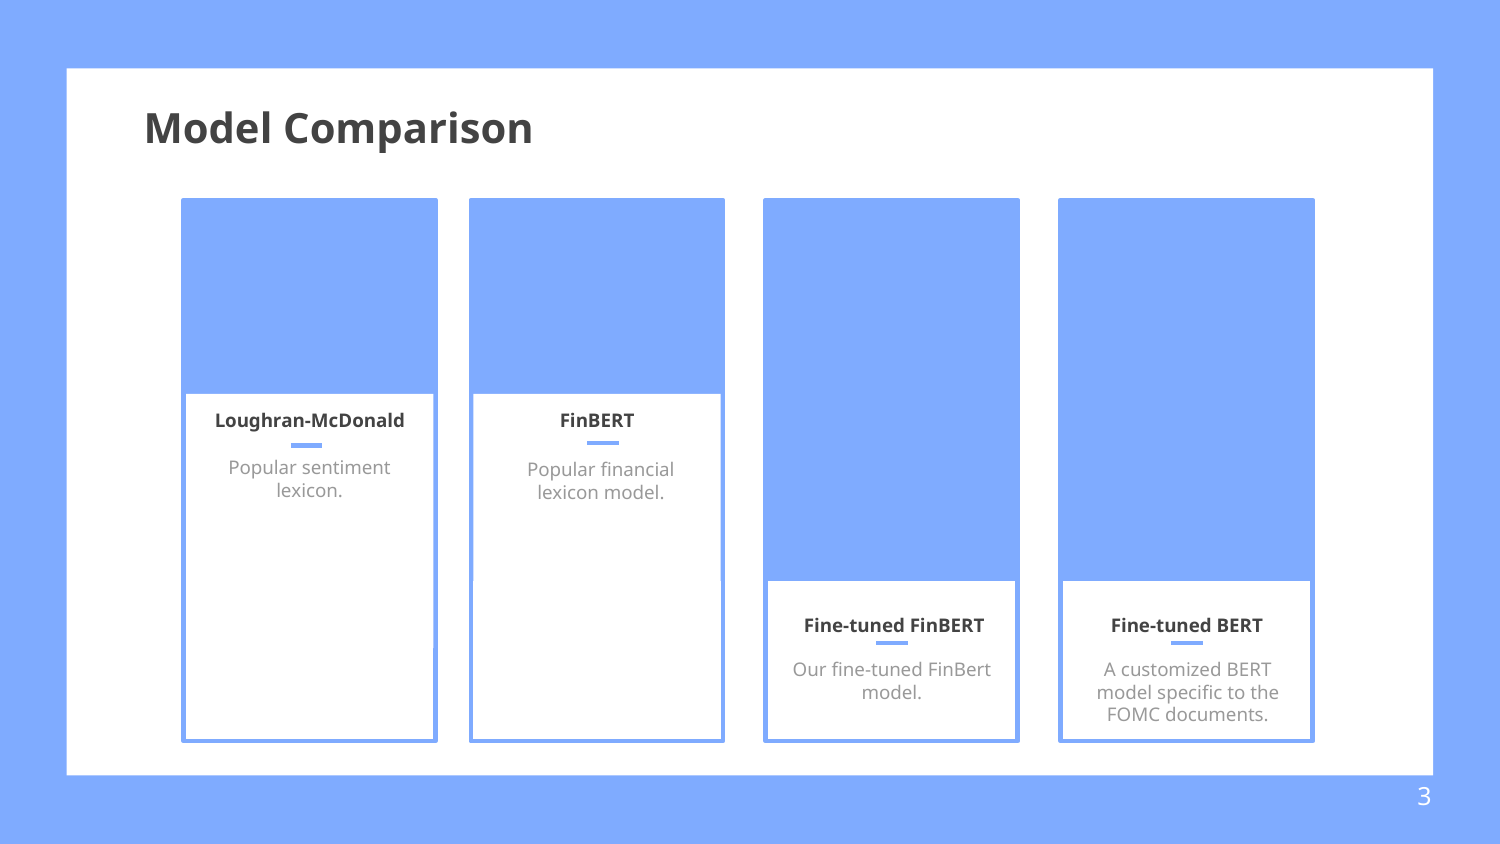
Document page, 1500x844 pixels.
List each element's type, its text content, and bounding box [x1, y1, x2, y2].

text_box FinBERT [473, 393, 721, 594]
text_box Popular sentiment lexicon. [183, 440, 436, 730]
text_box [183, 200, 436, 440]
text_box Fine-tuned BERT [1060, 598, 1313, 652]
text_box Popular financial lexicon model. [484, 442, 718, 530]
title Model Comparison [128, 101, 1379, 167]
text_box [183, 730, 436, 742]
text_box [765, 200, 1018, 742]
text_box Fine-tuned FinBERT [770, 598, 1018, 652]
text_box A customized BERT model specific to the FOMC documents. [1071, 642, 1305, 730]
text_box [470, 200, 723, 742]
text_box Our fine-tuned FinBert model. [775, 642, 1009, 730]
text_box Loughran-McDonald [186, 393, 434, 440]
text_box [1060, 200, 1313, 598]
text_box [1060, 652, 1313, 742]
slide_number ‹#› [1402, 764, 1493, 830]
